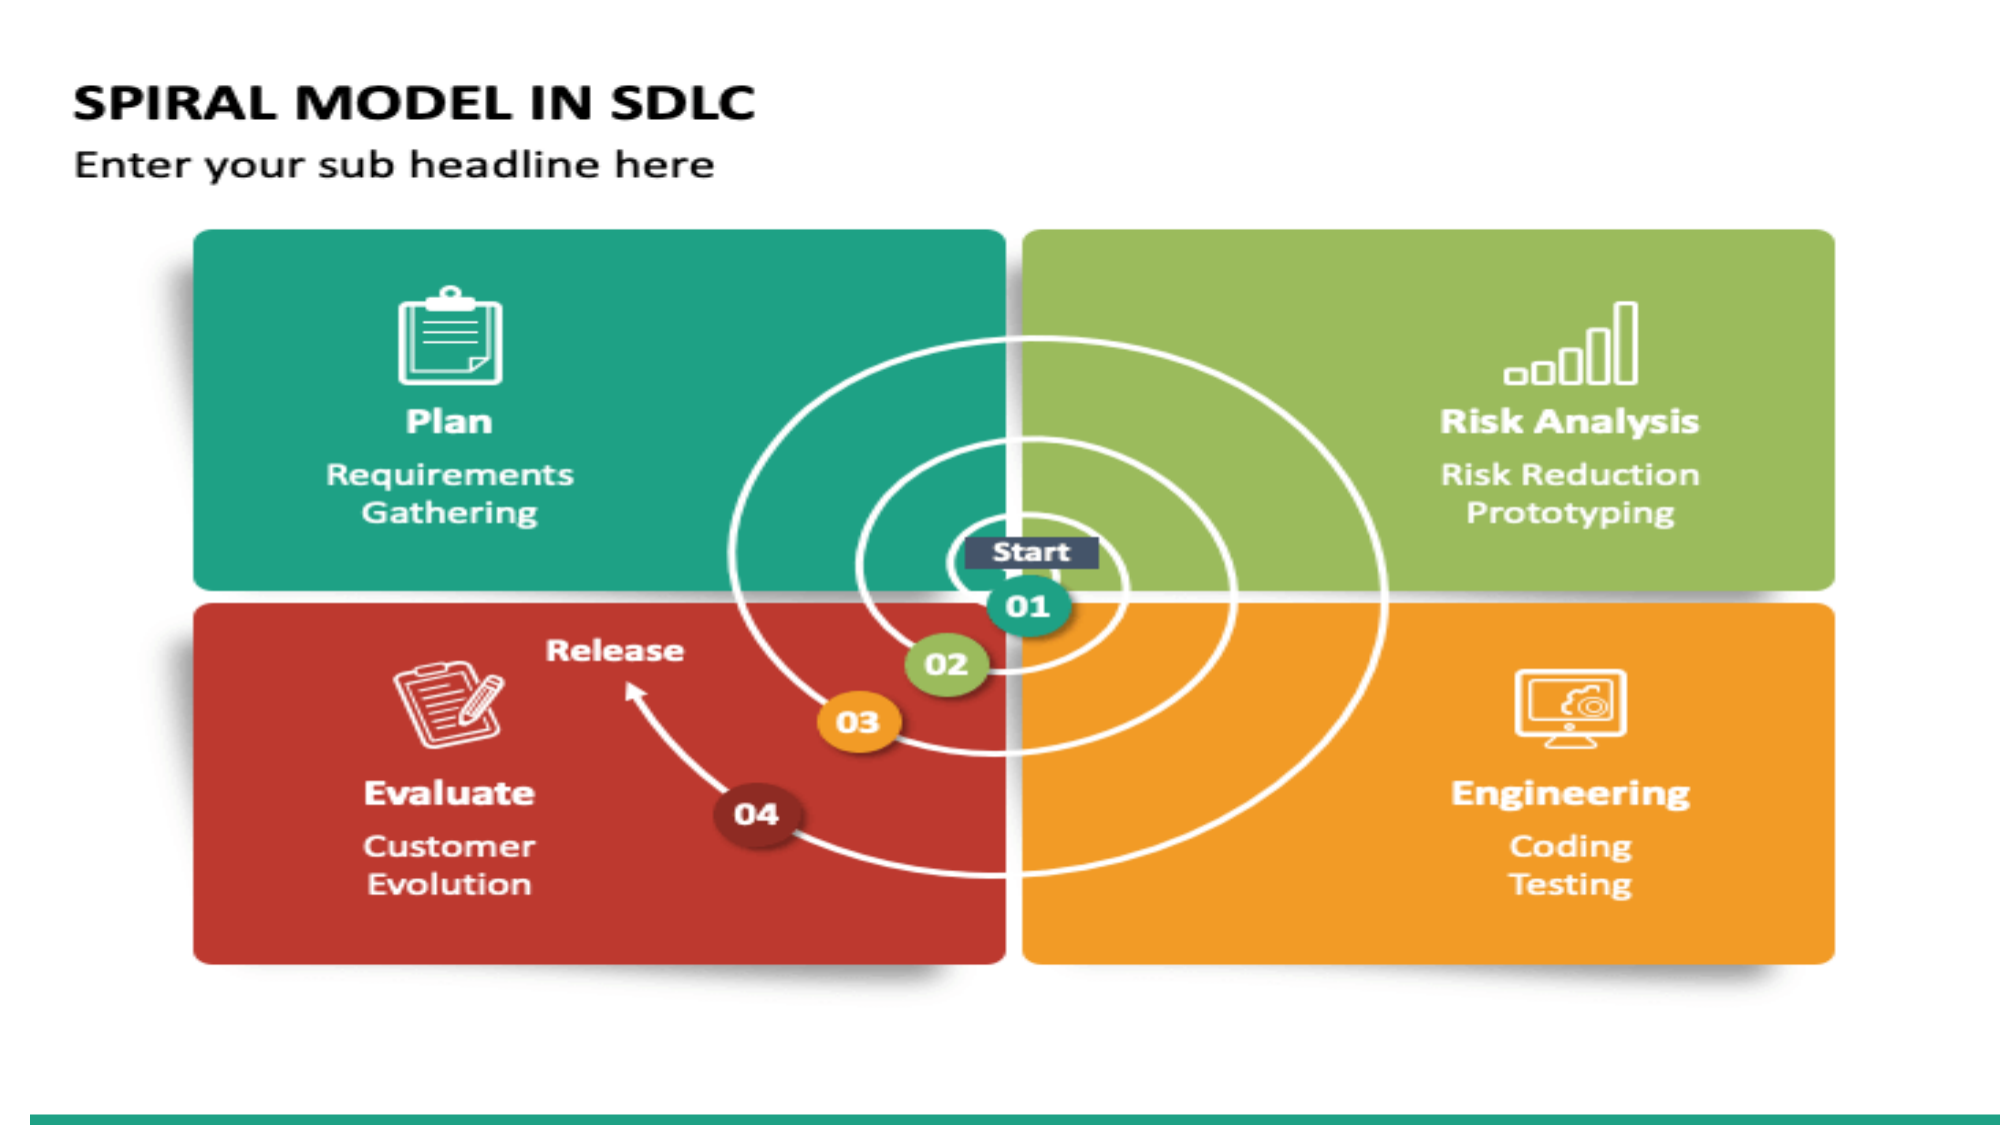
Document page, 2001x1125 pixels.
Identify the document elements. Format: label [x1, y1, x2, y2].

list [29, 46, 2000, 1125]
